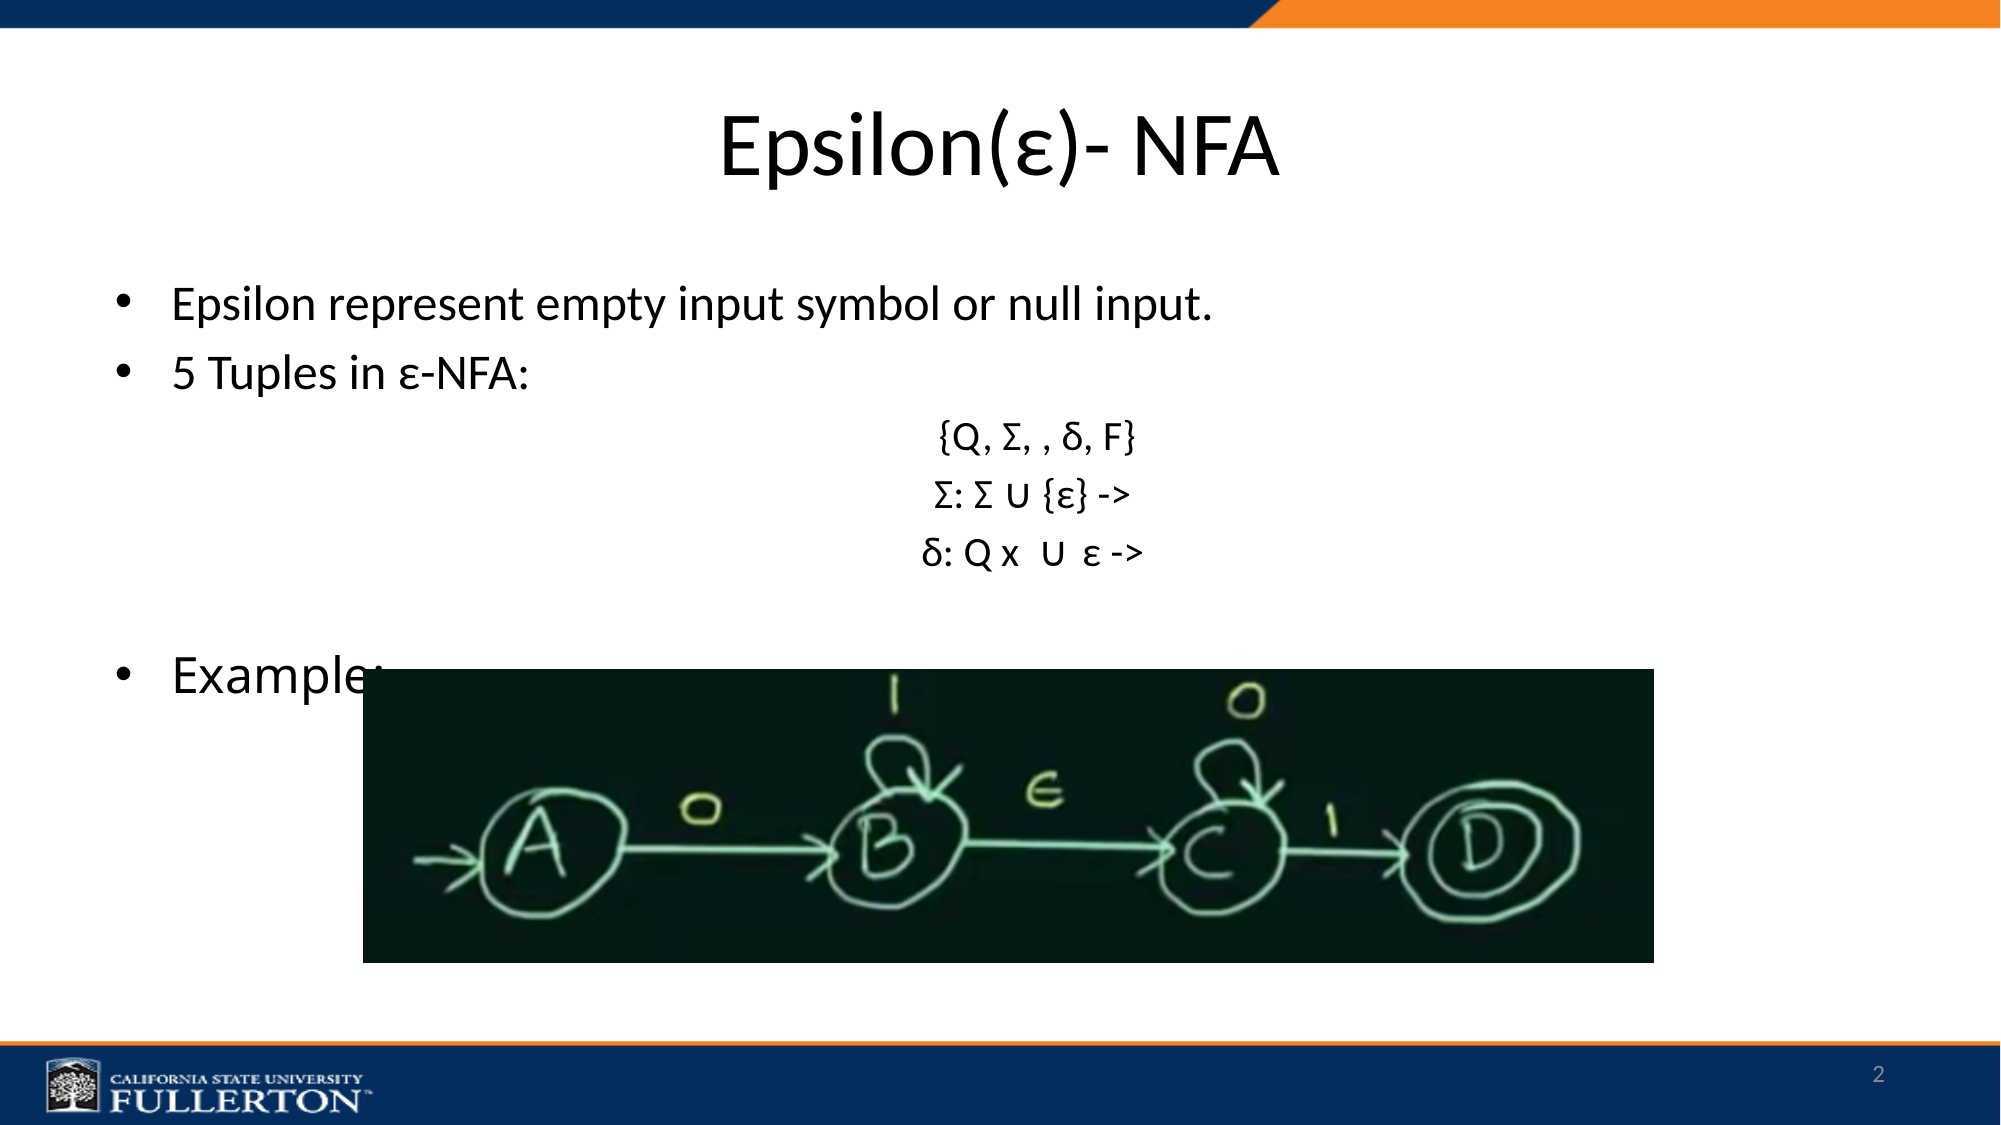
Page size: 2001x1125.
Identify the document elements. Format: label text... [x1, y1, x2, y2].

title Epsilon(ε)- NFA [99, 45, 1900, 233]
slide_number 2 [1433, 1042, 1900, 1103]
picture [0, 0, 2001, 1125]
